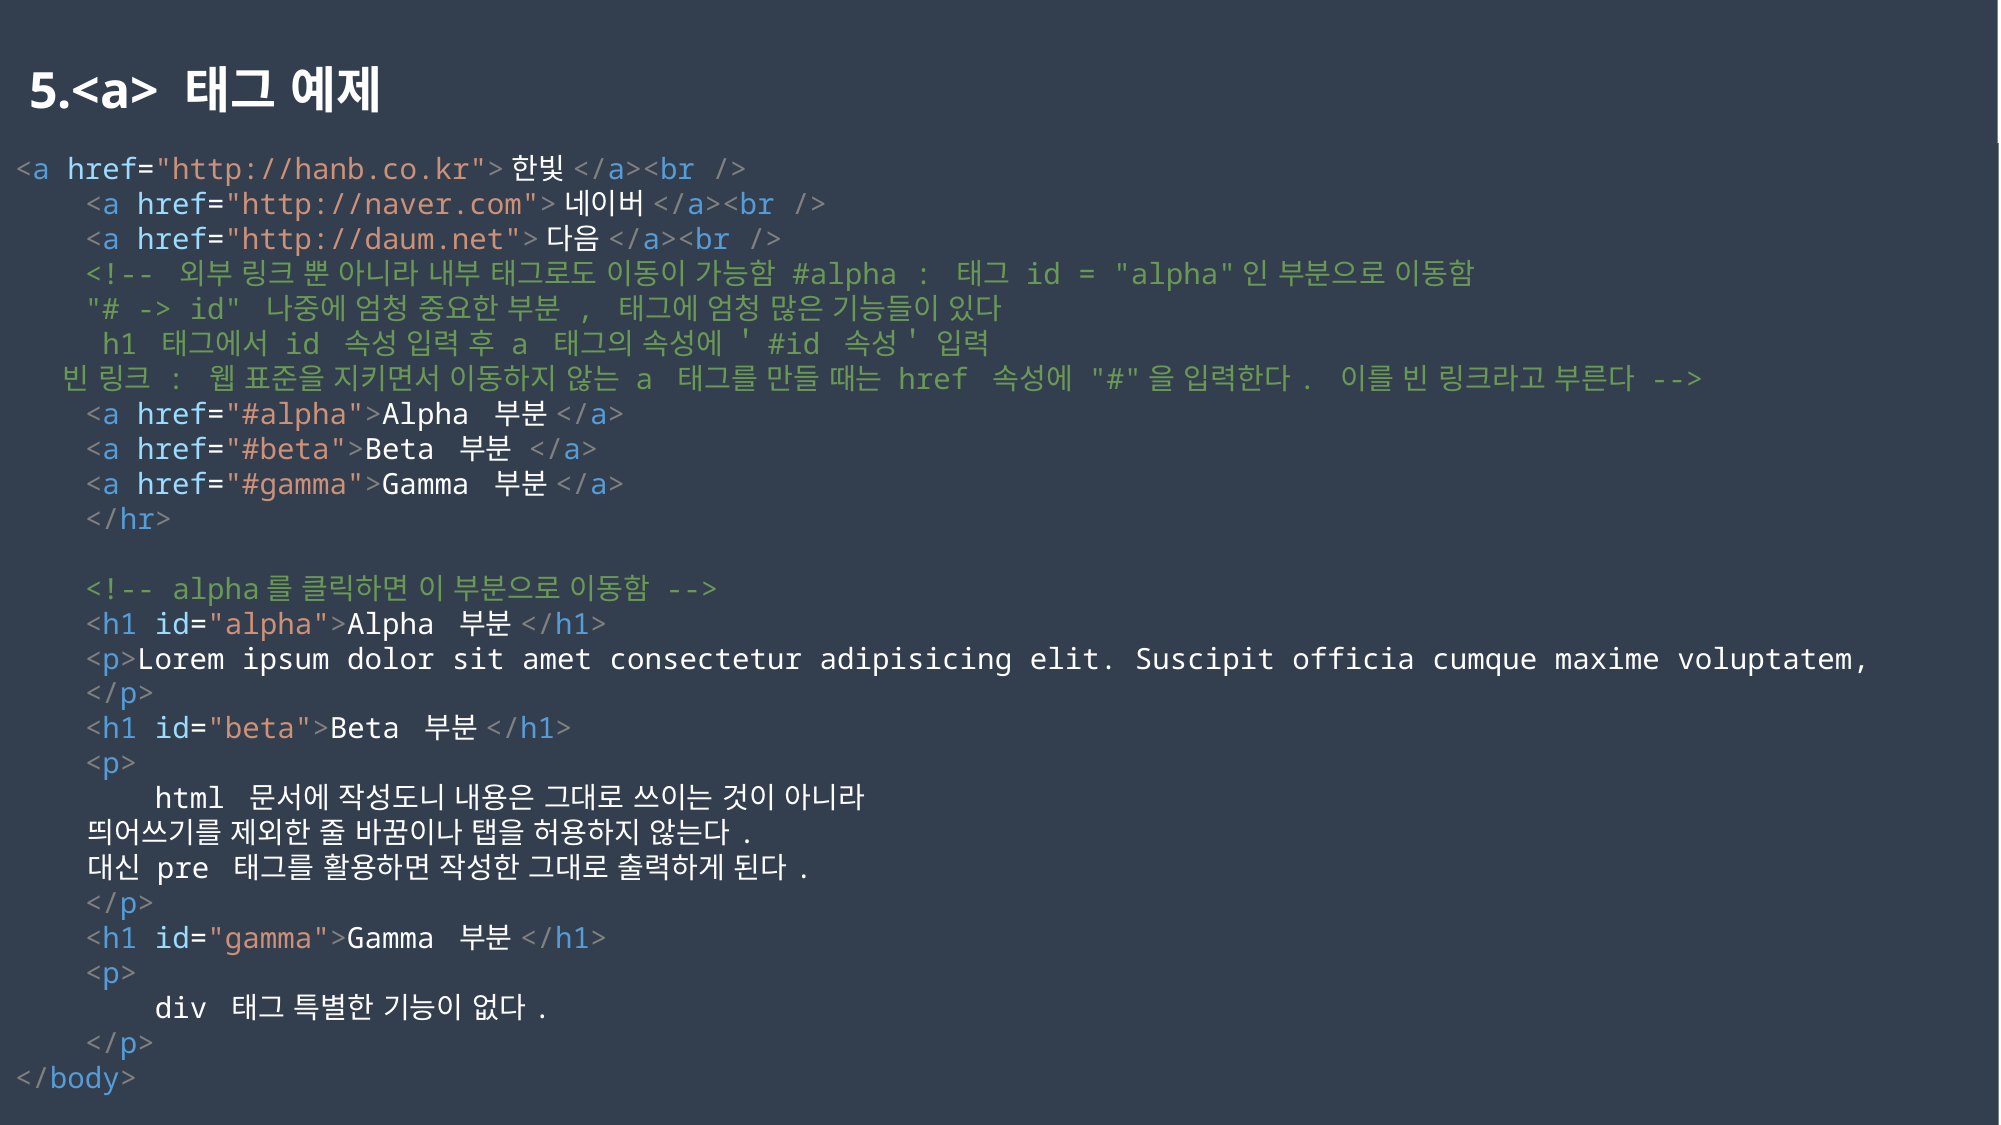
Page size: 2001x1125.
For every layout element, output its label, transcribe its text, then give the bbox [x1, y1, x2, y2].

text_box 5.<a> 태그 예제 [14, 50, 495, 126]
text_box [0, 0, 1999, 143]
text_box <a href="http://hanb.co.kr">한빛</a><br /> <a href="http://naver.com">네이버</a><br /> <a href="http://daum.net">다음</a><br /> <!-- 외부 링크 뿐 아니라 내부 태그로도 이동이 가능함 #alpha : 태그 id = "alpha"인 부분으로 이동함 "# -> id" 나중에 엄청 중요한 부분 , 태그에 엄청 많은 기능들이 있다 h1 태그에서 id 속성 입력 후 a 태그의 속성에 ＇#id 속성＇ 입력 빈 링크 : 웹 표준을 지키면서 이동하지 않는 a 태그를 만들 때는 href 속성에 "#"을 입력한다. 이를 빈 링크라고 부른다 --> <a href="#alpha">Alpha 부분</a> <a href="#beta">Beta 부분 </a> <a href="#gamma">Gamma 부분</a> </hr> <!-- alpha를 클릭하면 이 부분으로 이동함 --> <h1 id="alpha">Alpha 부분</h1> <p>Lorem ipsum dolor sit amet consectetur adipisicing elit. Suscipit officia cumque maxime voluptatem, </p> <h1 id="beta">Beta 부분</h1> <p> html 문서에 작성도니 내용은 그대로 쓰이는 것이 아니라 띄어쓰기를 제외한 줄 바꿈이나 탭을 허용하지 않는다. 대신 pre 태그를 활용하면 작성한 그대로 출력하게 된다. </p> <h1 id="gamma">Gamma 부분</h1> <p> div 태그 특별한 기능이 없다. </p> </body> </html> [0, 143, 1999, 1125]
